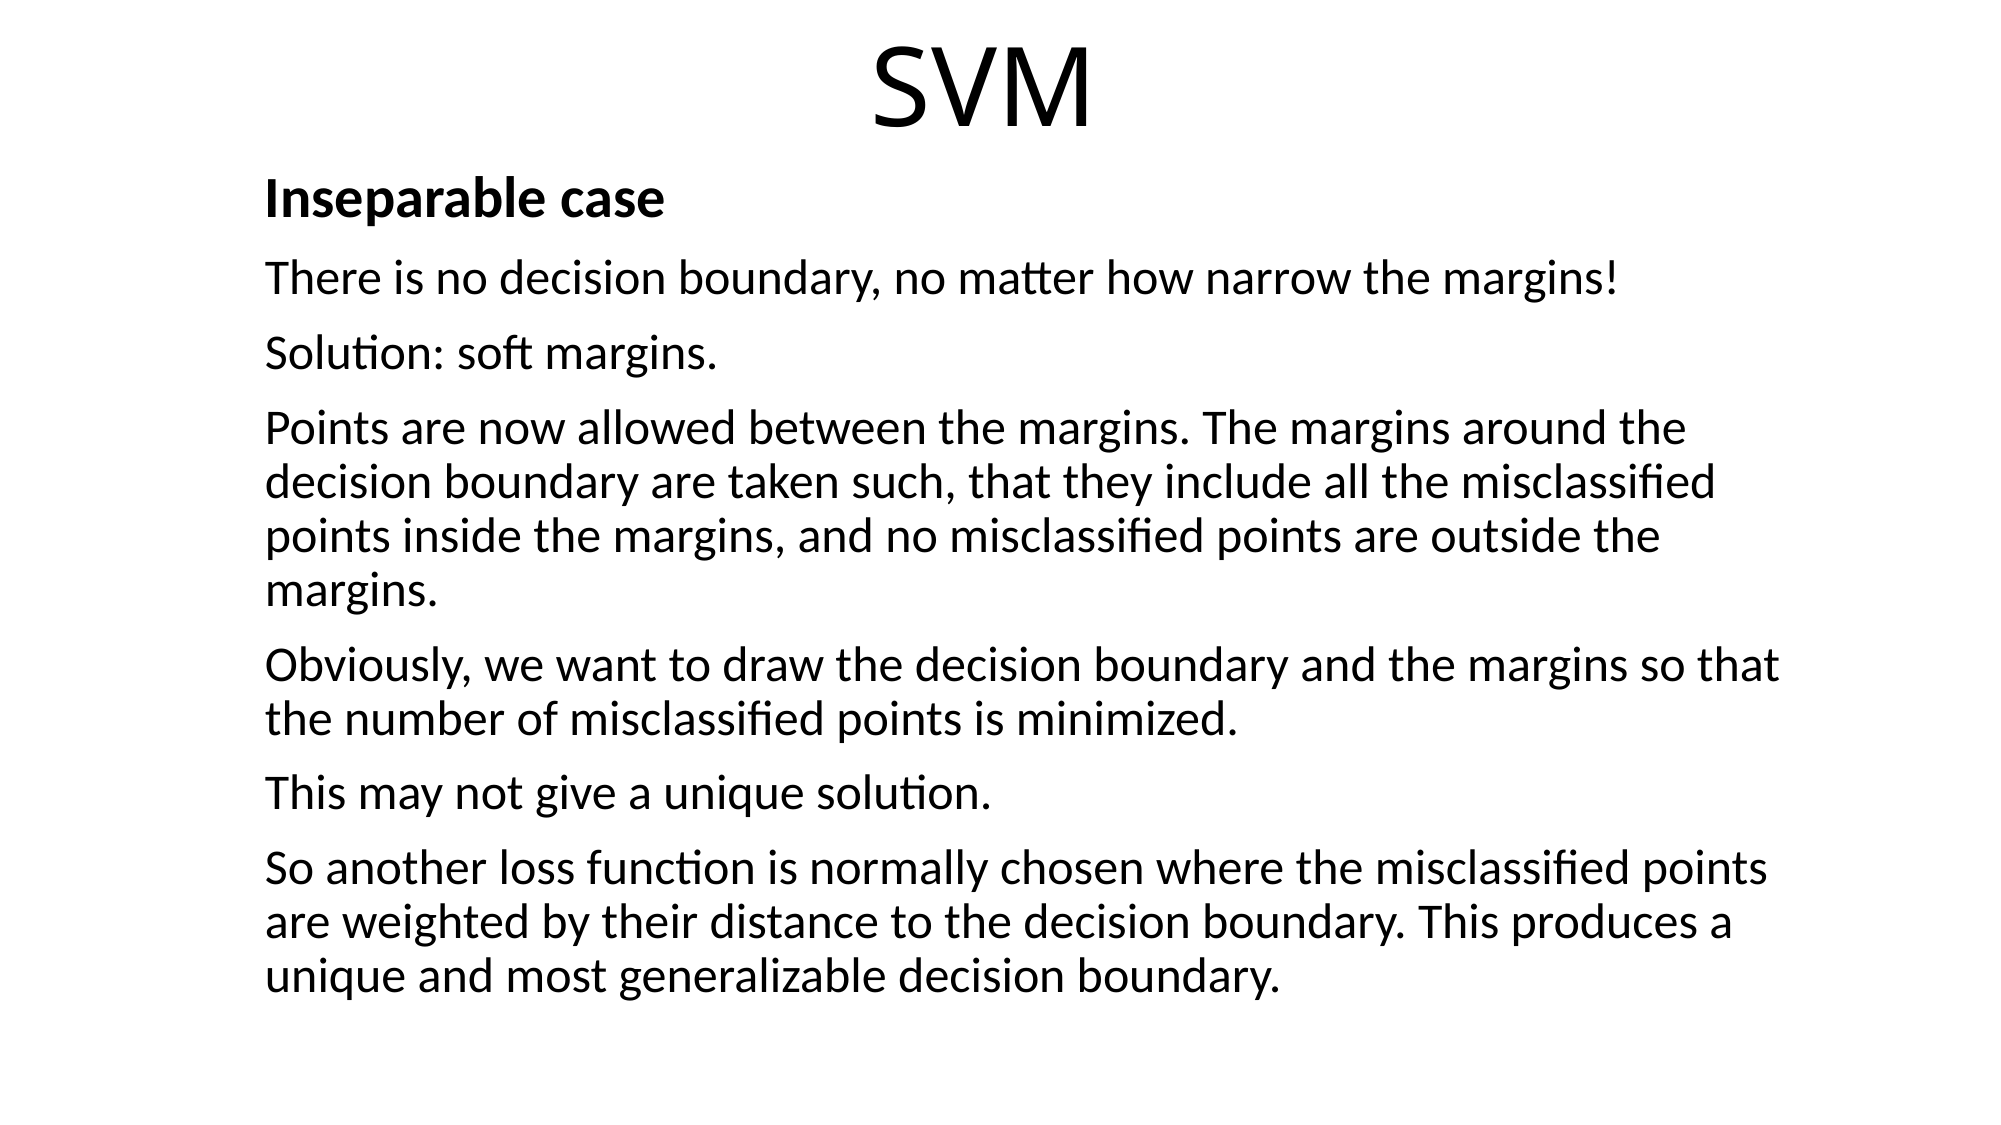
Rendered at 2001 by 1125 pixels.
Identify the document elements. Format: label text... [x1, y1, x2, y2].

title SVM [233, 23, 1734, 158]
subtitle Inseparable case There is no decision boundary, no matter how narrow the margins! Solution: soft margins. Points are now allowed between the margins. The margins around the decision boundary are taken such, that they include all the misclassified points inside the margins, and no misclassified points are outside the margins. Obviously, we want to draw the decision boundary and the margins so that the number of misclassified points is minimized. This may not give a unique solution. So another loss function is normally chosen where the misclassified points are weighted by their distance to the decision boundary. This produces a unique and most generalizable decision boundary. [249, 160, 1853, 1105]
